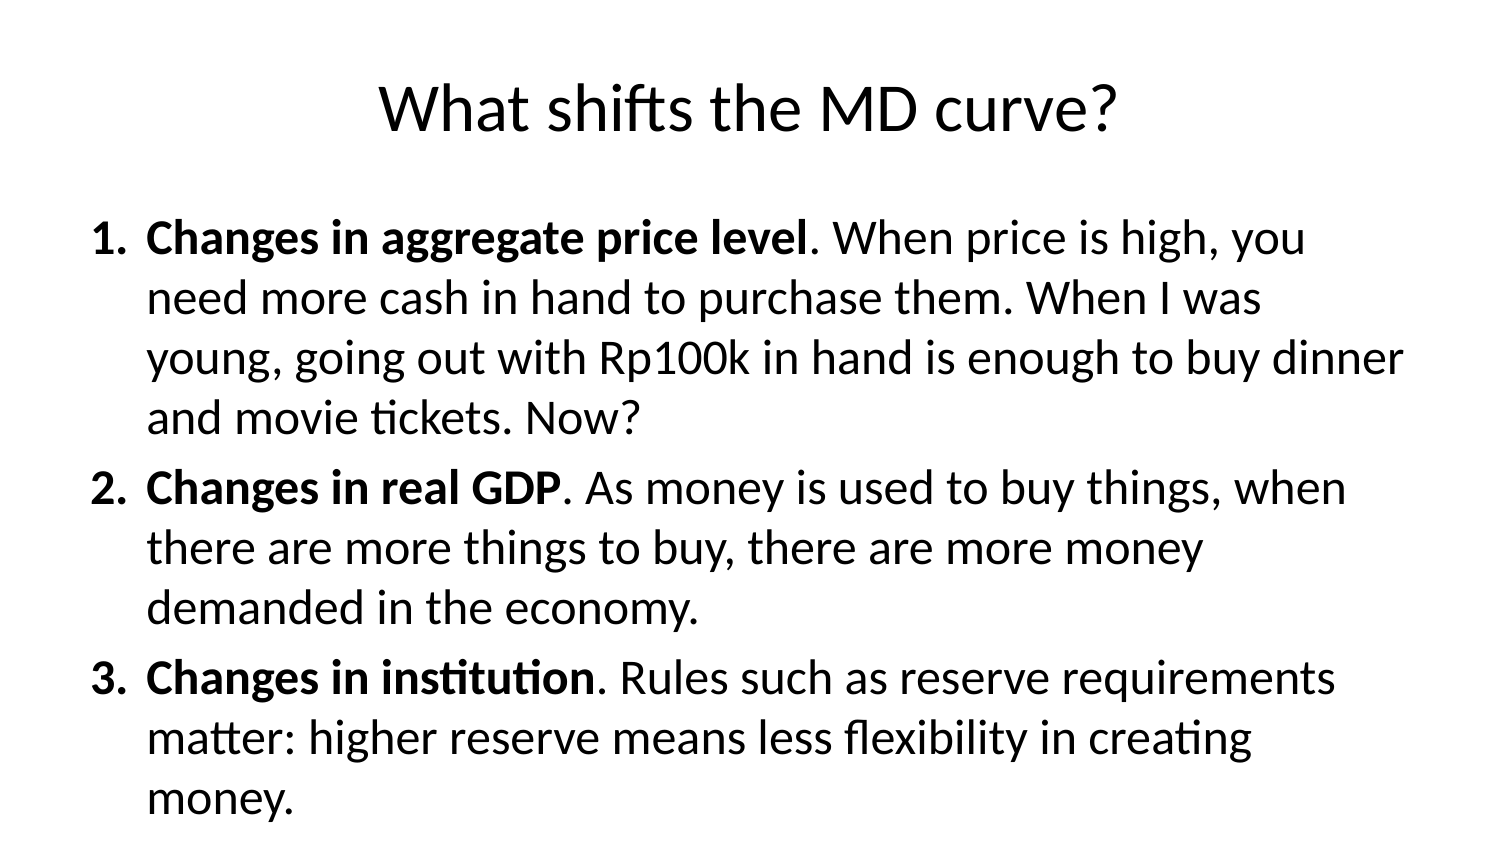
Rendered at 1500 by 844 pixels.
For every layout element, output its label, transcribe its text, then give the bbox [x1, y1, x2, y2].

title What shifts the MD curve? [75, 33, 1425, 175]
list Changes in aggregate price level. When price is high, you need more cash in hand to purchase them. When I was young, going out with Rp100k in hand is enough to buy dinner and movie tickets. Now? Changes in real GDP. As money is used to buy things, when there are more things to buy, there are more money demanded in the economy. Changes in institution. Rules such as reserve requirements matter: higher reserve means less flexibility in creating money. [75, 196, 1425, 754]
